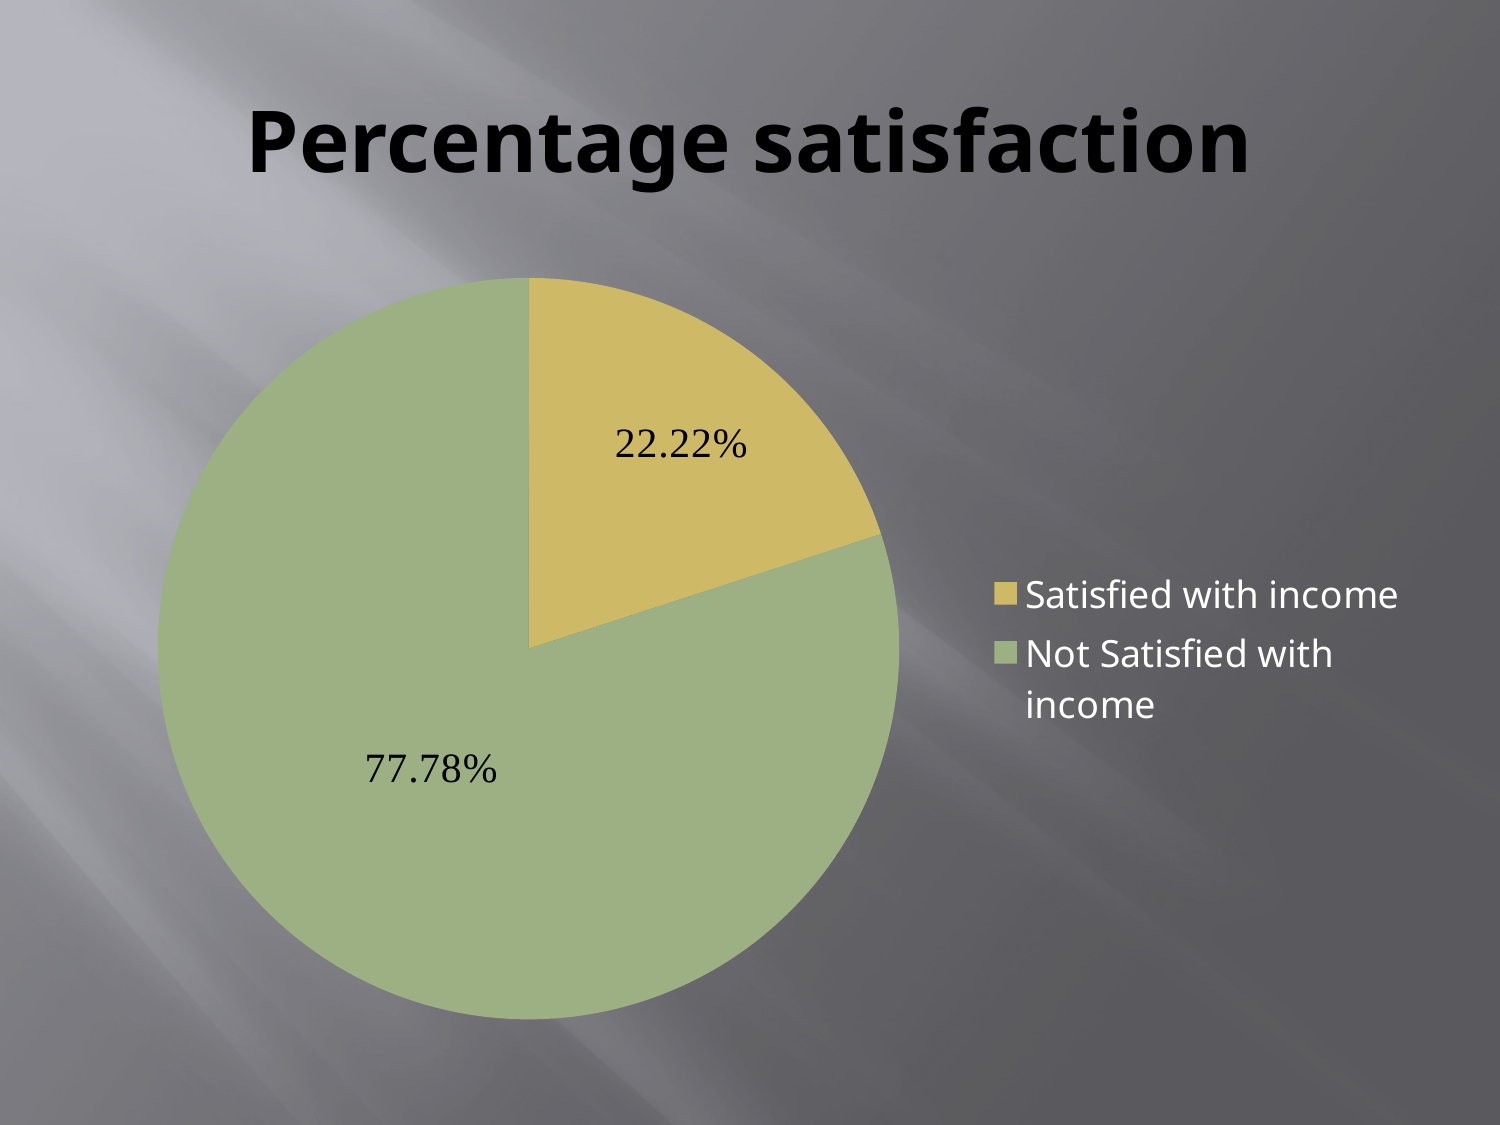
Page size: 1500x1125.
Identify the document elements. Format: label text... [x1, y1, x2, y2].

title Percentage satisfaction [75, 45, 1425, 233]
chart [74, 262, 1426, 1036]
